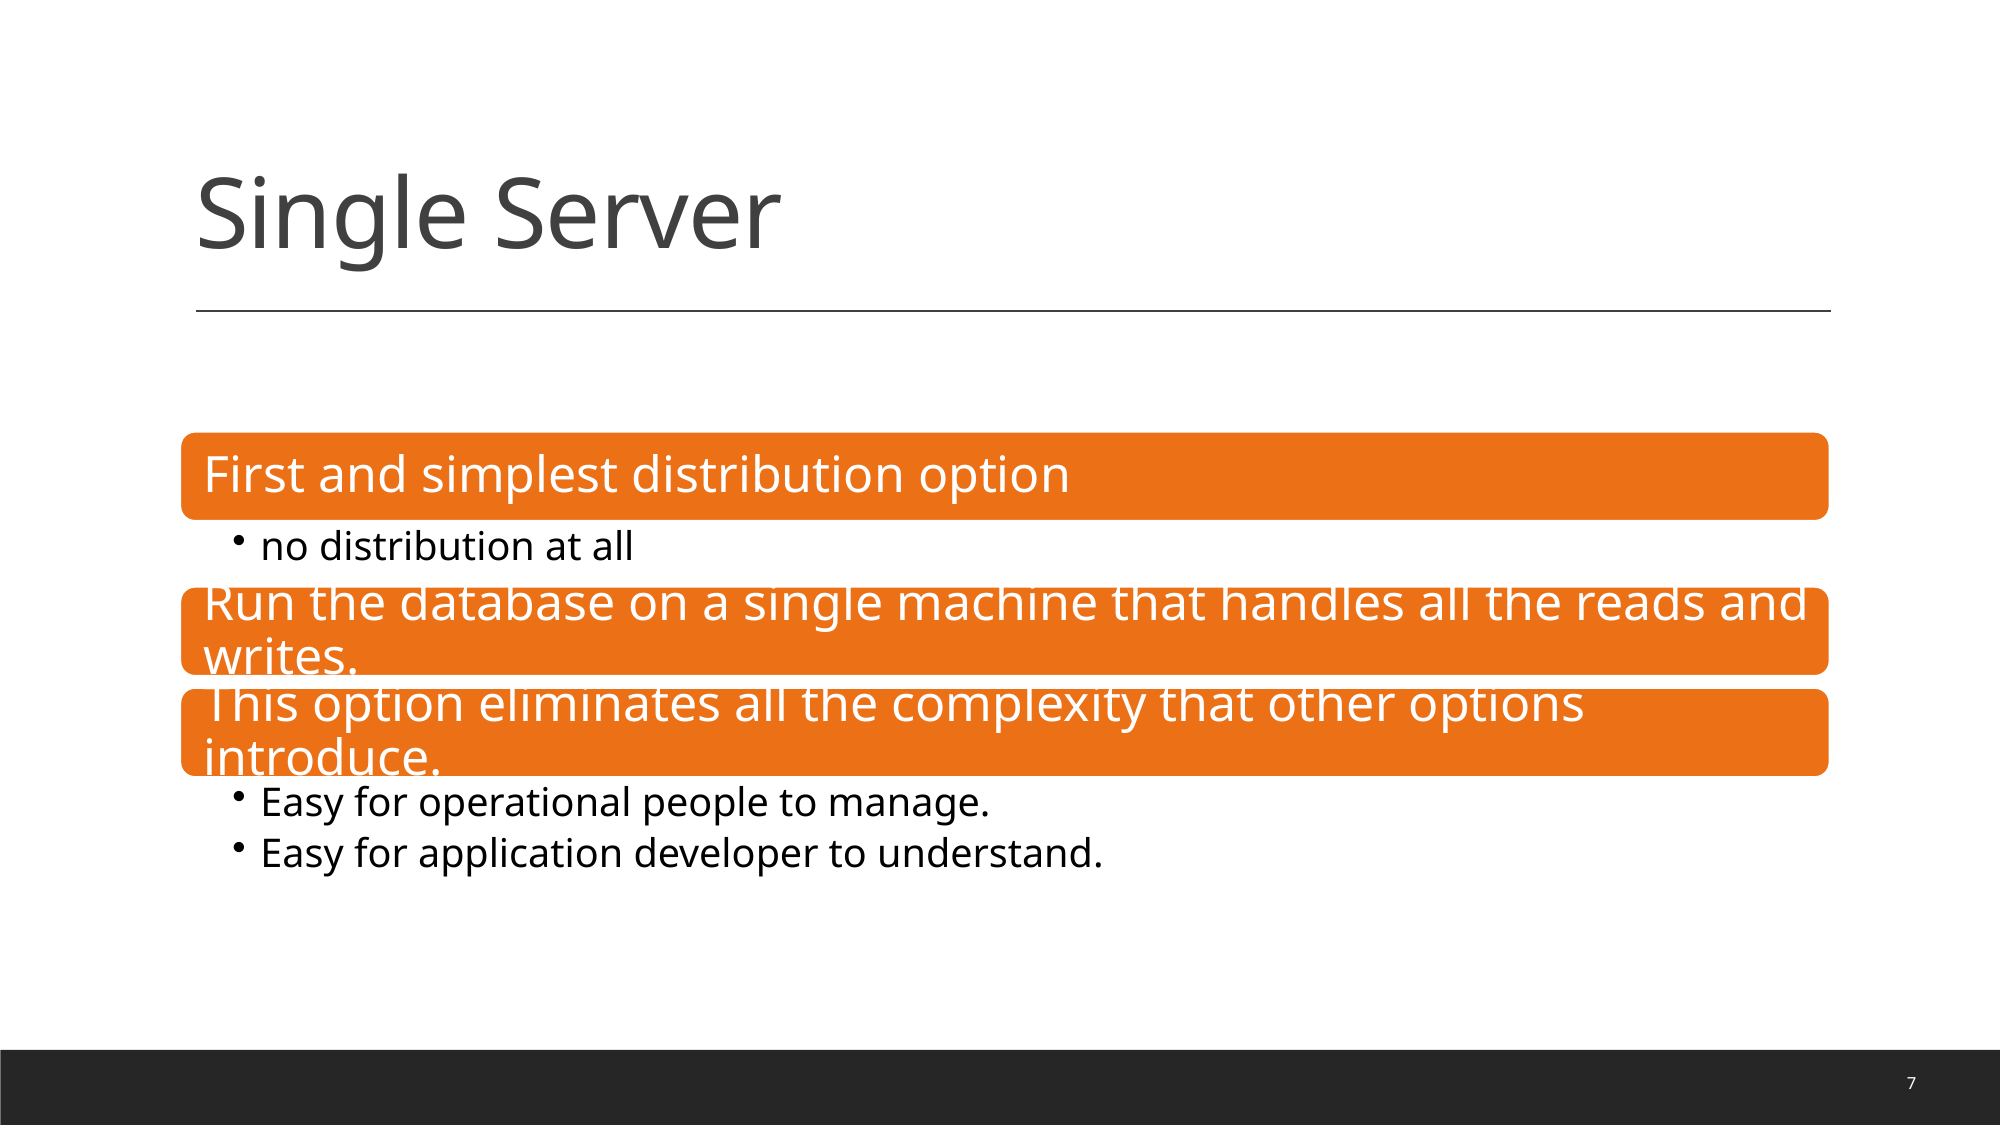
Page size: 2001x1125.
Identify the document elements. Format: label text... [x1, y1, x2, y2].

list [179, 345, 1831, 964]
slide_number 7 [1803, 1057, 1932, 1118]
title Single Server [180, 47, 1830, 285]
